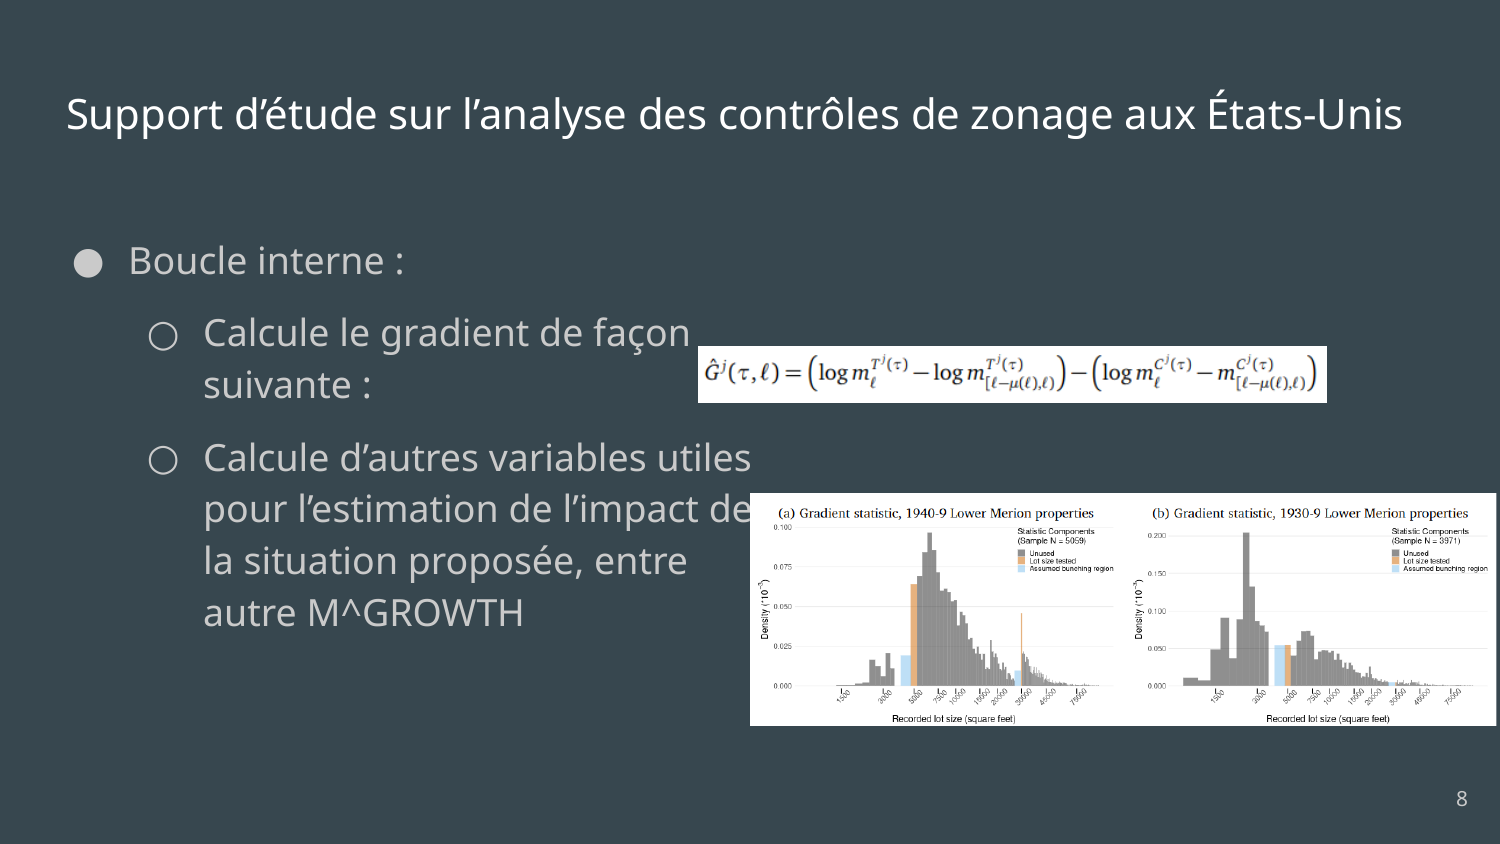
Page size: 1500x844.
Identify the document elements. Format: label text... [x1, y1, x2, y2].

title Support d’étude sur l’analyse des contrôles de zonage aux États-Unis [51, 72, 1449, 167]
slide_number ‹#› [1392, 767, 1483, 833]
picture [749, 492, 1497, 726]
picture [697, 345, 1327, 404]
list Boucle interne : Calcule le gradient de façon suivante : Calcule d’autres variables utiles pour l’estimation de l’impact de la situation proposée, entre autre M^GROWTH [38, 214, 785, 776]
